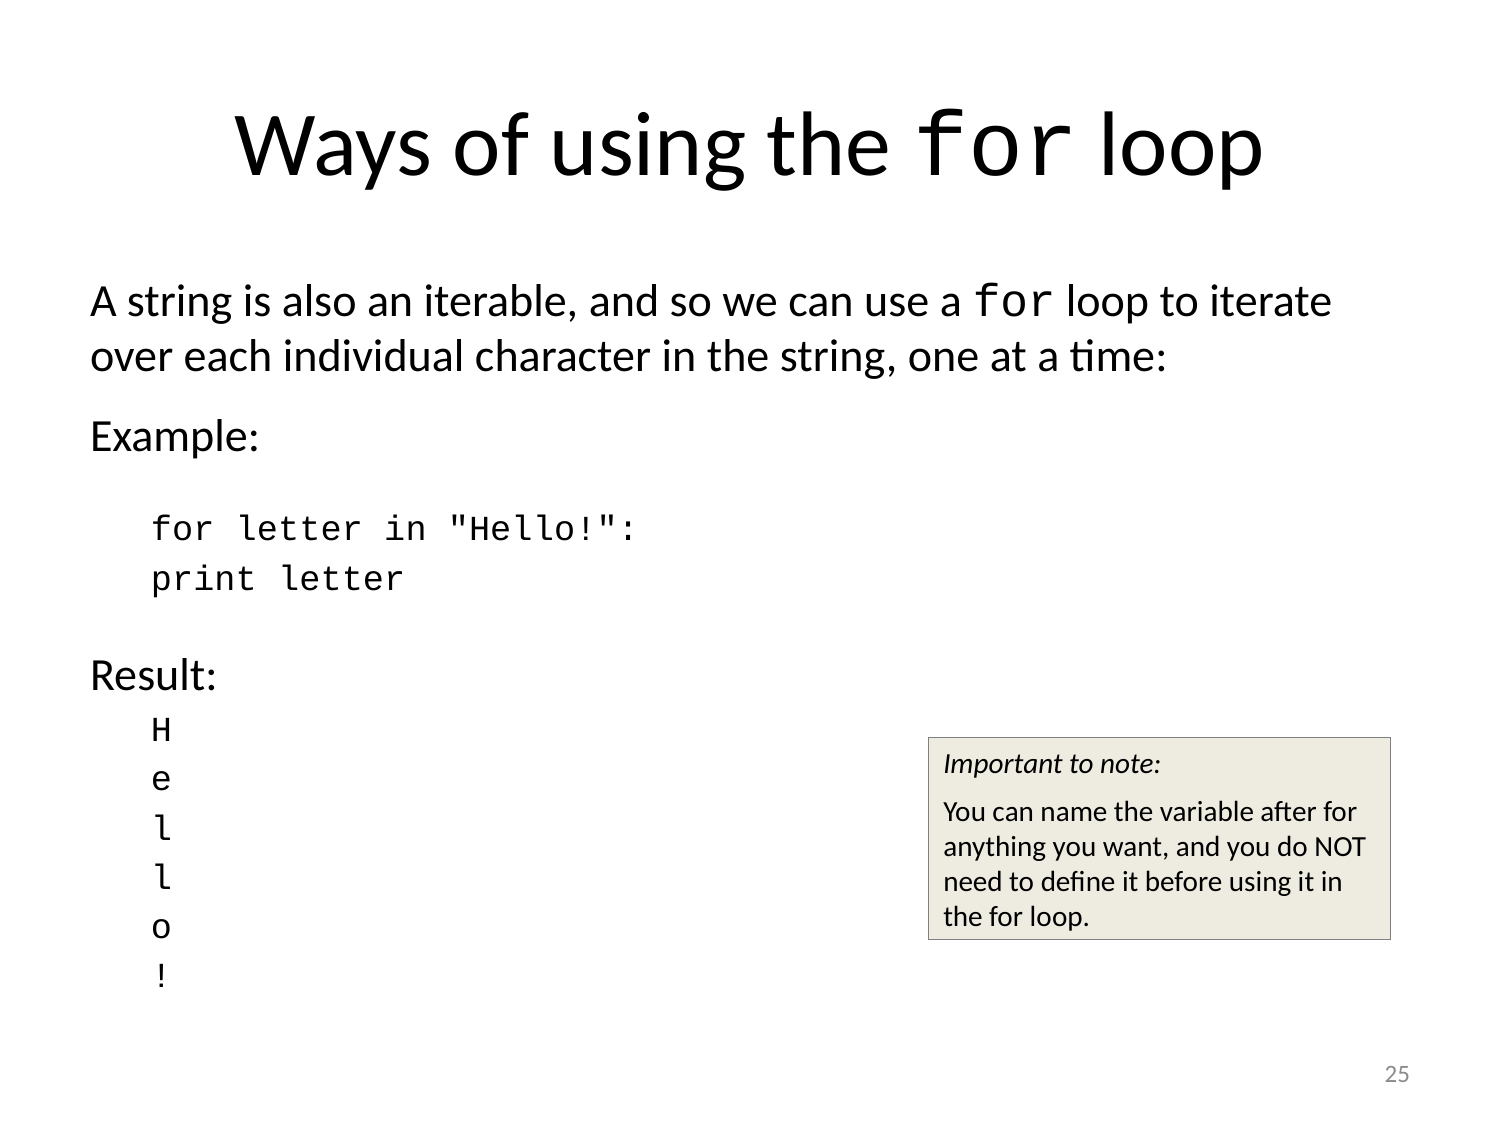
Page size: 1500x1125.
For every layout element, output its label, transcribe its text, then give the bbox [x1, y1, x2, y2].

list A string is also an iterable, and so we can use a for loop to iterate over each individual character in the string, one at a time: Example: for letter in "Hello!": print letter Result: H e l l o ! [75, 262, 1425, 1005]
slide_number 25 [1074, 1042, 1425, 1103]
text_box Important to note: You can name the variable after for anything you want, and you do NOT need to define it before using it in the for loop. [928, 737, 1391, 940]
title Ways of using the for loop [75, 45, 1425, 233]
